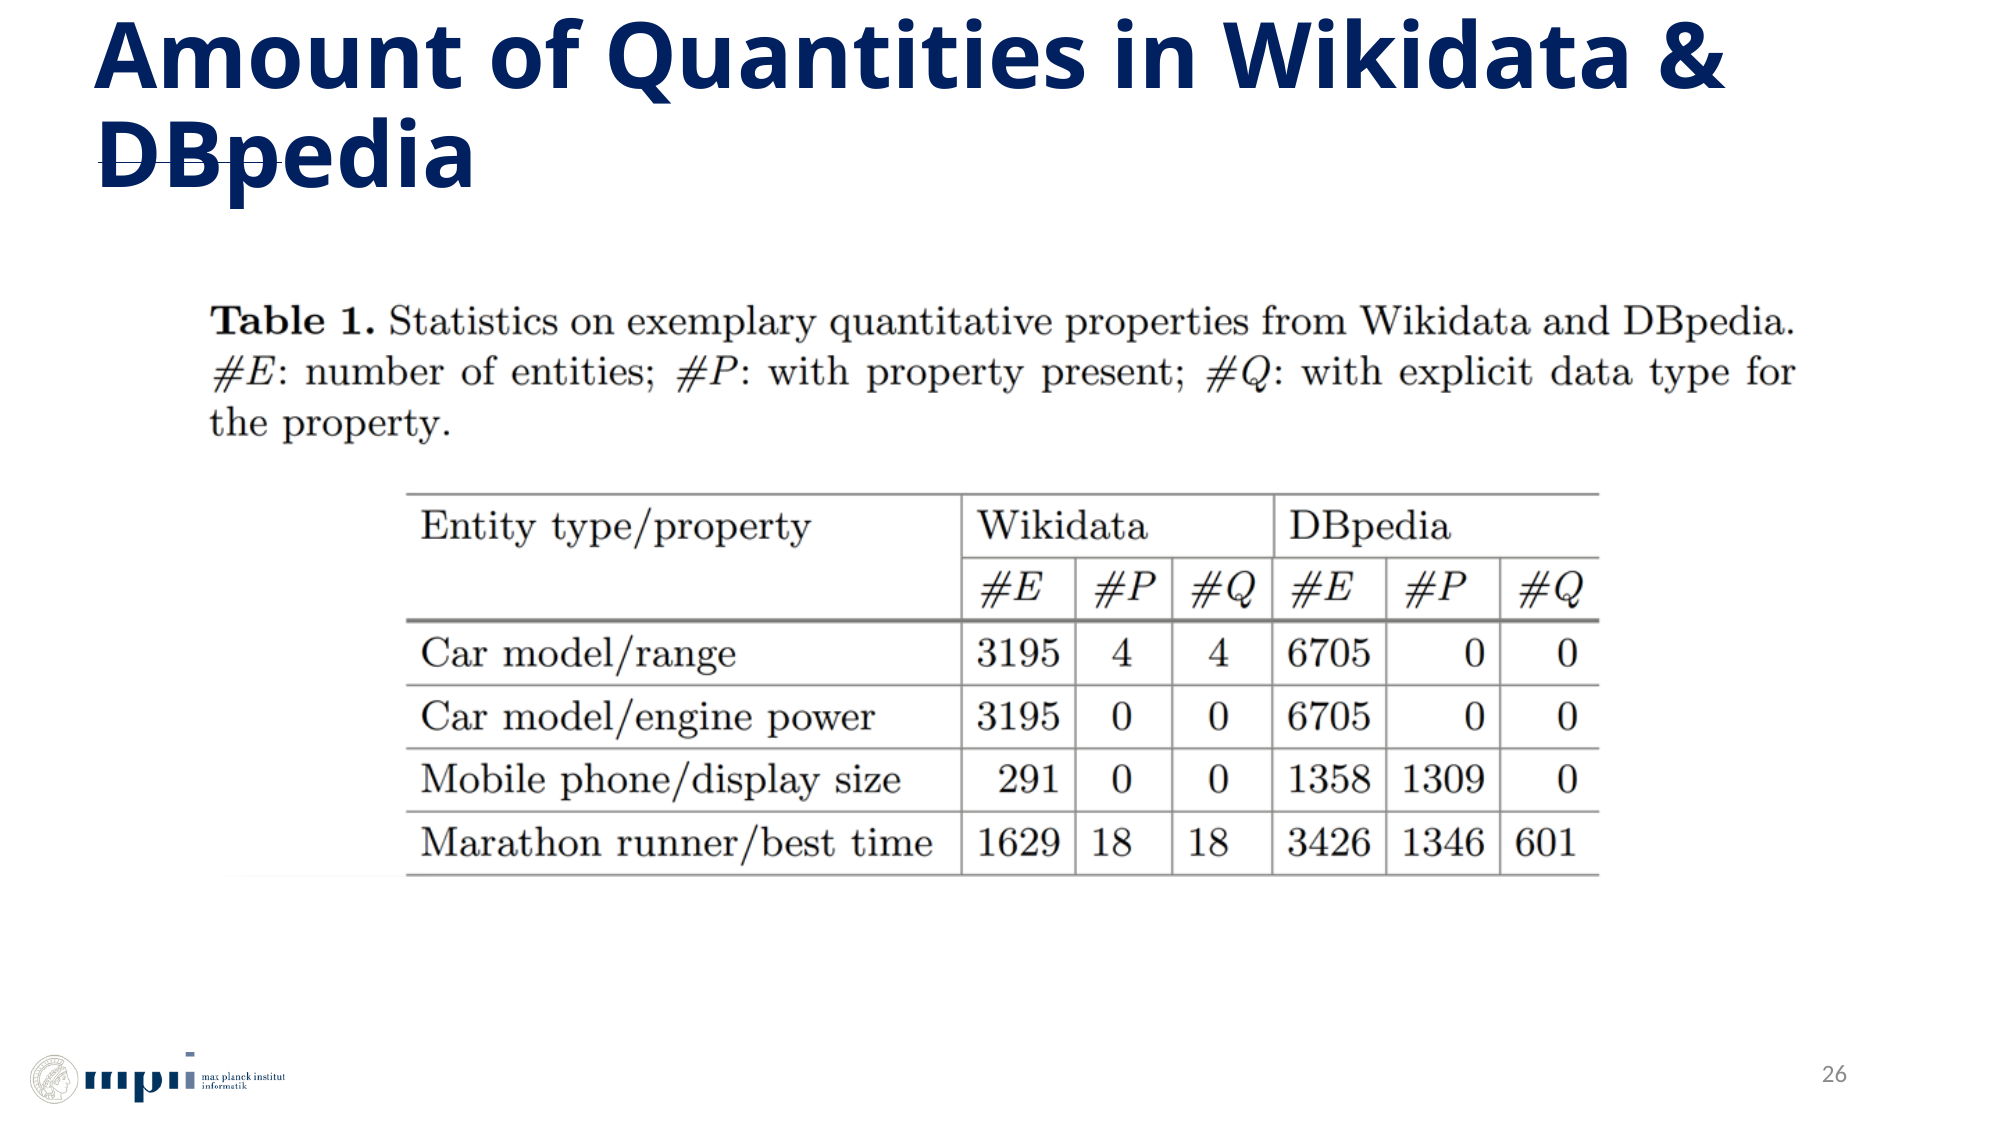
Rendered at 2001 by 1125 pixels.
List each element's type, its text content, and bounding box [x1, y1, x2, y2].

picture [30, 1052, 285, 1106]
text_box [1090, 217, 1863, 1075]
text_box Amount of Quantities in Wikidata & DBpedia [79, 0, 1805, 218]
slide_number 26 [1412, 1075, 1863, 1103]
picture [199, 290, 1805, 877]
